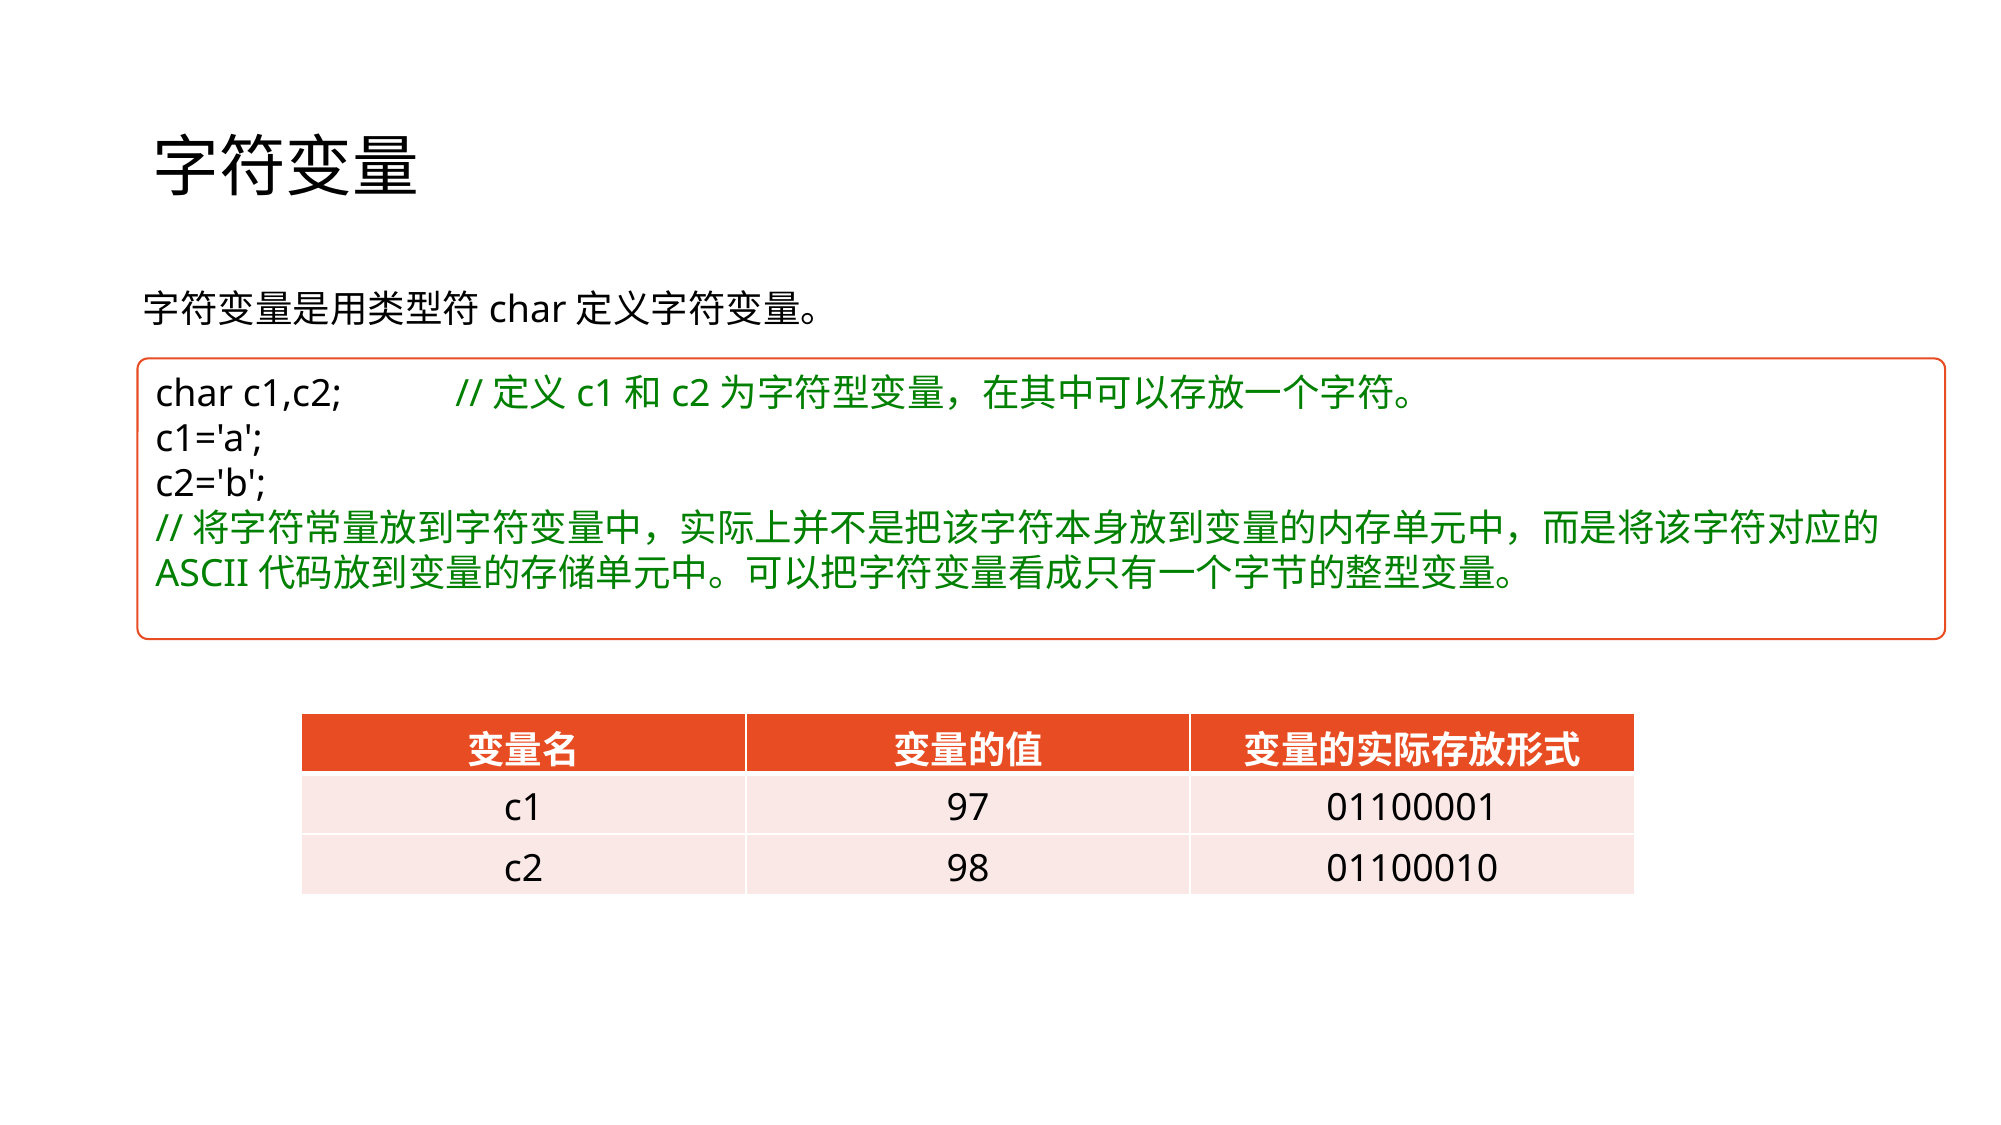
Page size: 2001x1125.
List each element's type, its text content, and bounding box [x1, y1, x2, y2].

table_cell 01100010 [1191, 835, 1634, 894]
table_header 变量名 [302, 714, 745, 771]
table_cell c2 [302, 835, 745, 894]
text_box 字符变量是用类型符char定义字符变量。 [127, 277, 853, 337]
table_cell 01100001 [1191, 776, 1634, 833]
title 字符变量 [137, 59, 1863, 278]
table_header 变量的值 [747, 714, 1189, 771]
table_cell 98 [747, 835, 1189, 894]
table_cell 97 [747, 776, 1189, 833]
table_header 变量的实际存放形式 [1191, 714, 1634, 771]
table_cell c1 [302, 776, 745, 833]
text_box char c1,c2; //定义c1和c2为字符型变量，在其中可以存放一个字符。 c1='a'; c2='b'; //将字符常量放到字符变量中，实际上并不是把该字符本身放到变量的内存单元中，而是将该字符对应的ASCII代码放到变量的存储单元中。可以把字符变量看成只有一个字节的整型变量。 [136, 357, 1947, 641]
